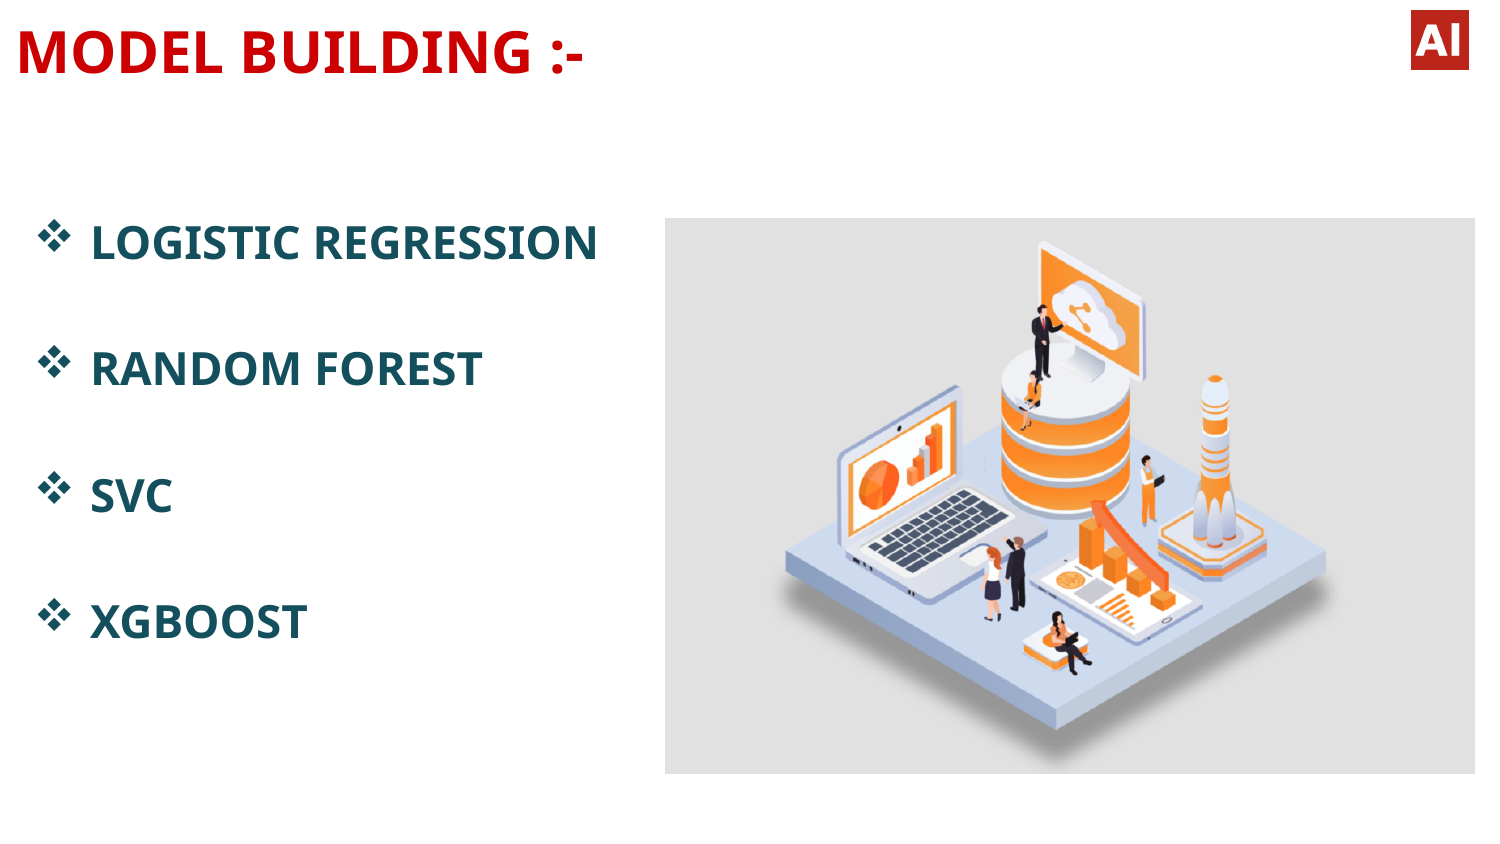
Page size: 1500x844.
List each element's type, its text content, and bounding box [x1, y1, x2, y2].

title MODEL BUILDING :- [0, 0, 1398, 128]
list LOGISTIC REGRESSION RANDOM FOREST SVC XGBOOST [0, 130, 1500, 844]
picture [1411, 10, 1469, 70]
picture [664, 218, 1475, 774]
